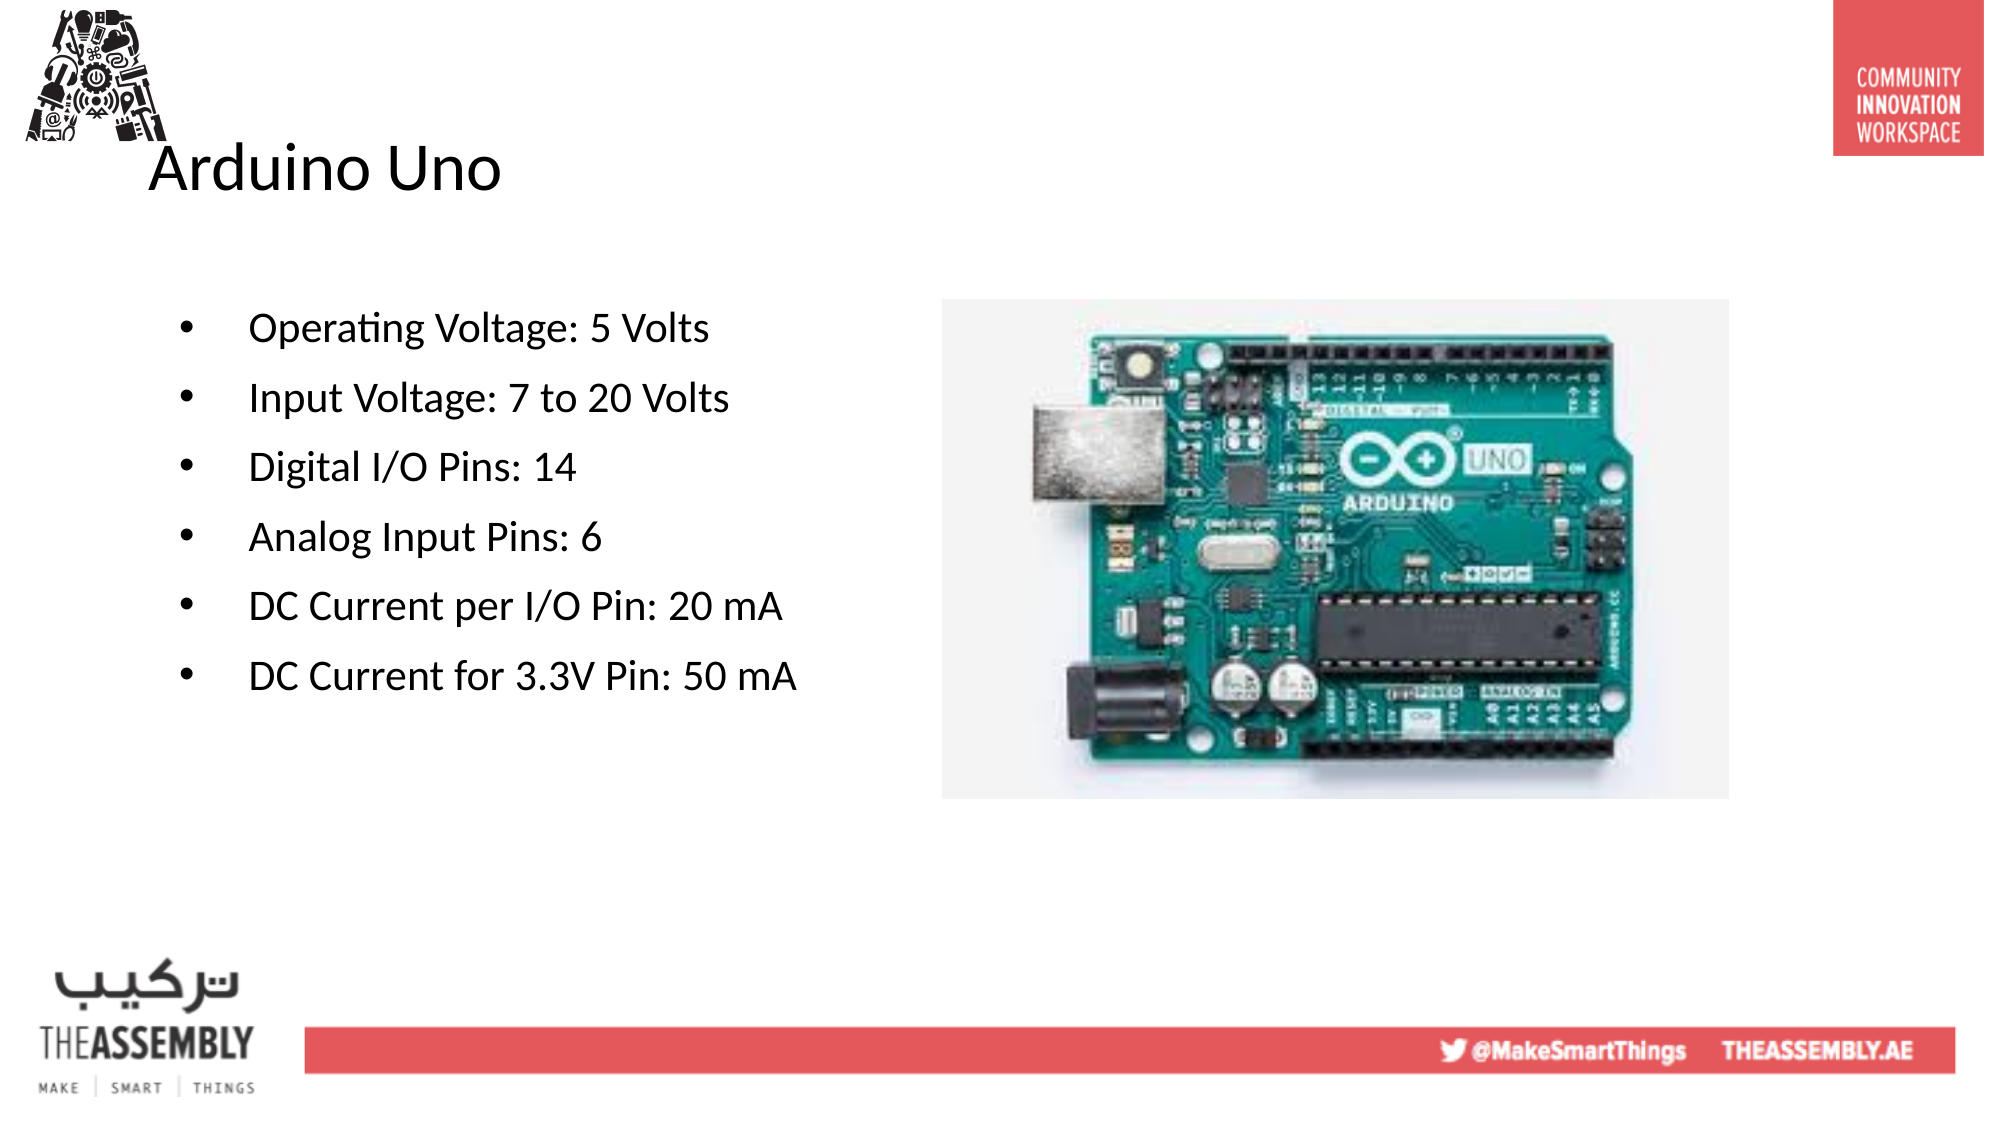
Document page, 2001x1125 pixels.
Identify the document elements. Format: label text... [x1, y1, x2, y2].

picture [1833, 0, 1984, 156]
title Arduino Uno [137, 59, 1863, 278]
picture [7, 955, 1993, 1097]
picture [942, 299, 1729, 799]
picture [23, 10, 170, 144]
list Operating Voltage: 5 Volts Input Voltage: 7 to 20 Volts Digital I/O Pins: 14 Analog Input Pins: 6 DC Current per I/O Pin: 20 mA DC Current for 3.3V Pin: 50 mA [137, 299, 1863, 1014]
